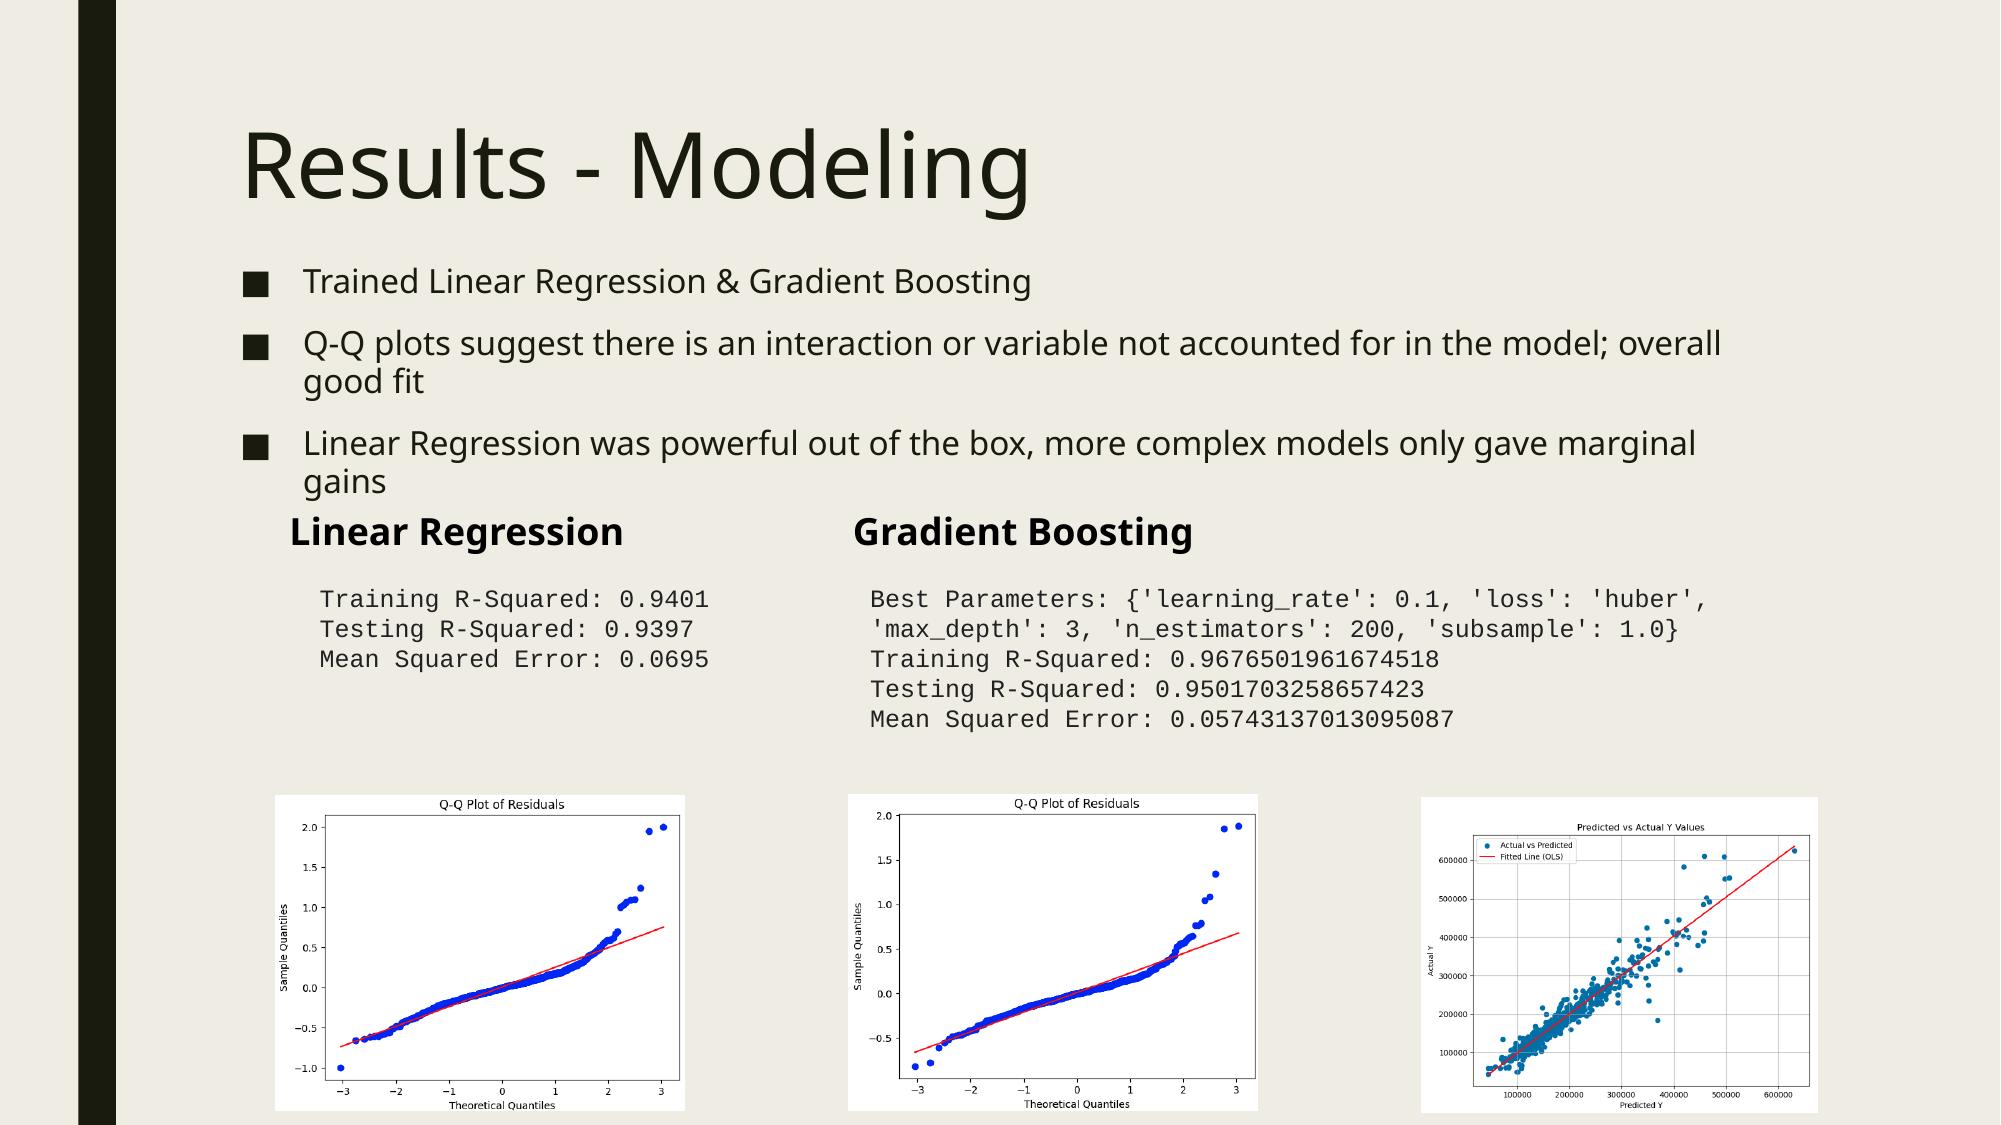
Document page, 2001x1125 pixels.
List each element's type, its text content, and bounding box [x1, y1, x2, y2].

picture [274, 795, 685, 1111]
title Results - Modeling [225, 112, 1800, 256]
picture [1421, 797, 1818, 1113]
text_box Training R-Squared: 0.9401 Testing R-Squared: 0.9397 Mean Squared Error: 0.0695 [304, 575, 855, 680]
text_box Best Parameters: {'learning_rate': 0.1, 'loss': 'huber', 'max_depth': 3, 'n_estimators': 200, 'subsample': 1.0} Training R-Squared: 0.9676501961674518 Testing R-Squared: 0.9501703258657423 Mean Squared Error: 0.05743137013095087 [855, 575, 1856, 740]
text_box Linear Regression [274, 500, 640, 560]
text_box Gradient Boosting [838, 500, 1209, 560]
picture [848, 794, 1258, 1111]
list Trained Linear Regression & Gradient Boosting Q-Q plots suggest there is an interaction or variable not accounted for in the model; overall good fit Linear Regression was powerful out of the box, more complex models only gave marginal gains [225, 256, 1800, 844]
